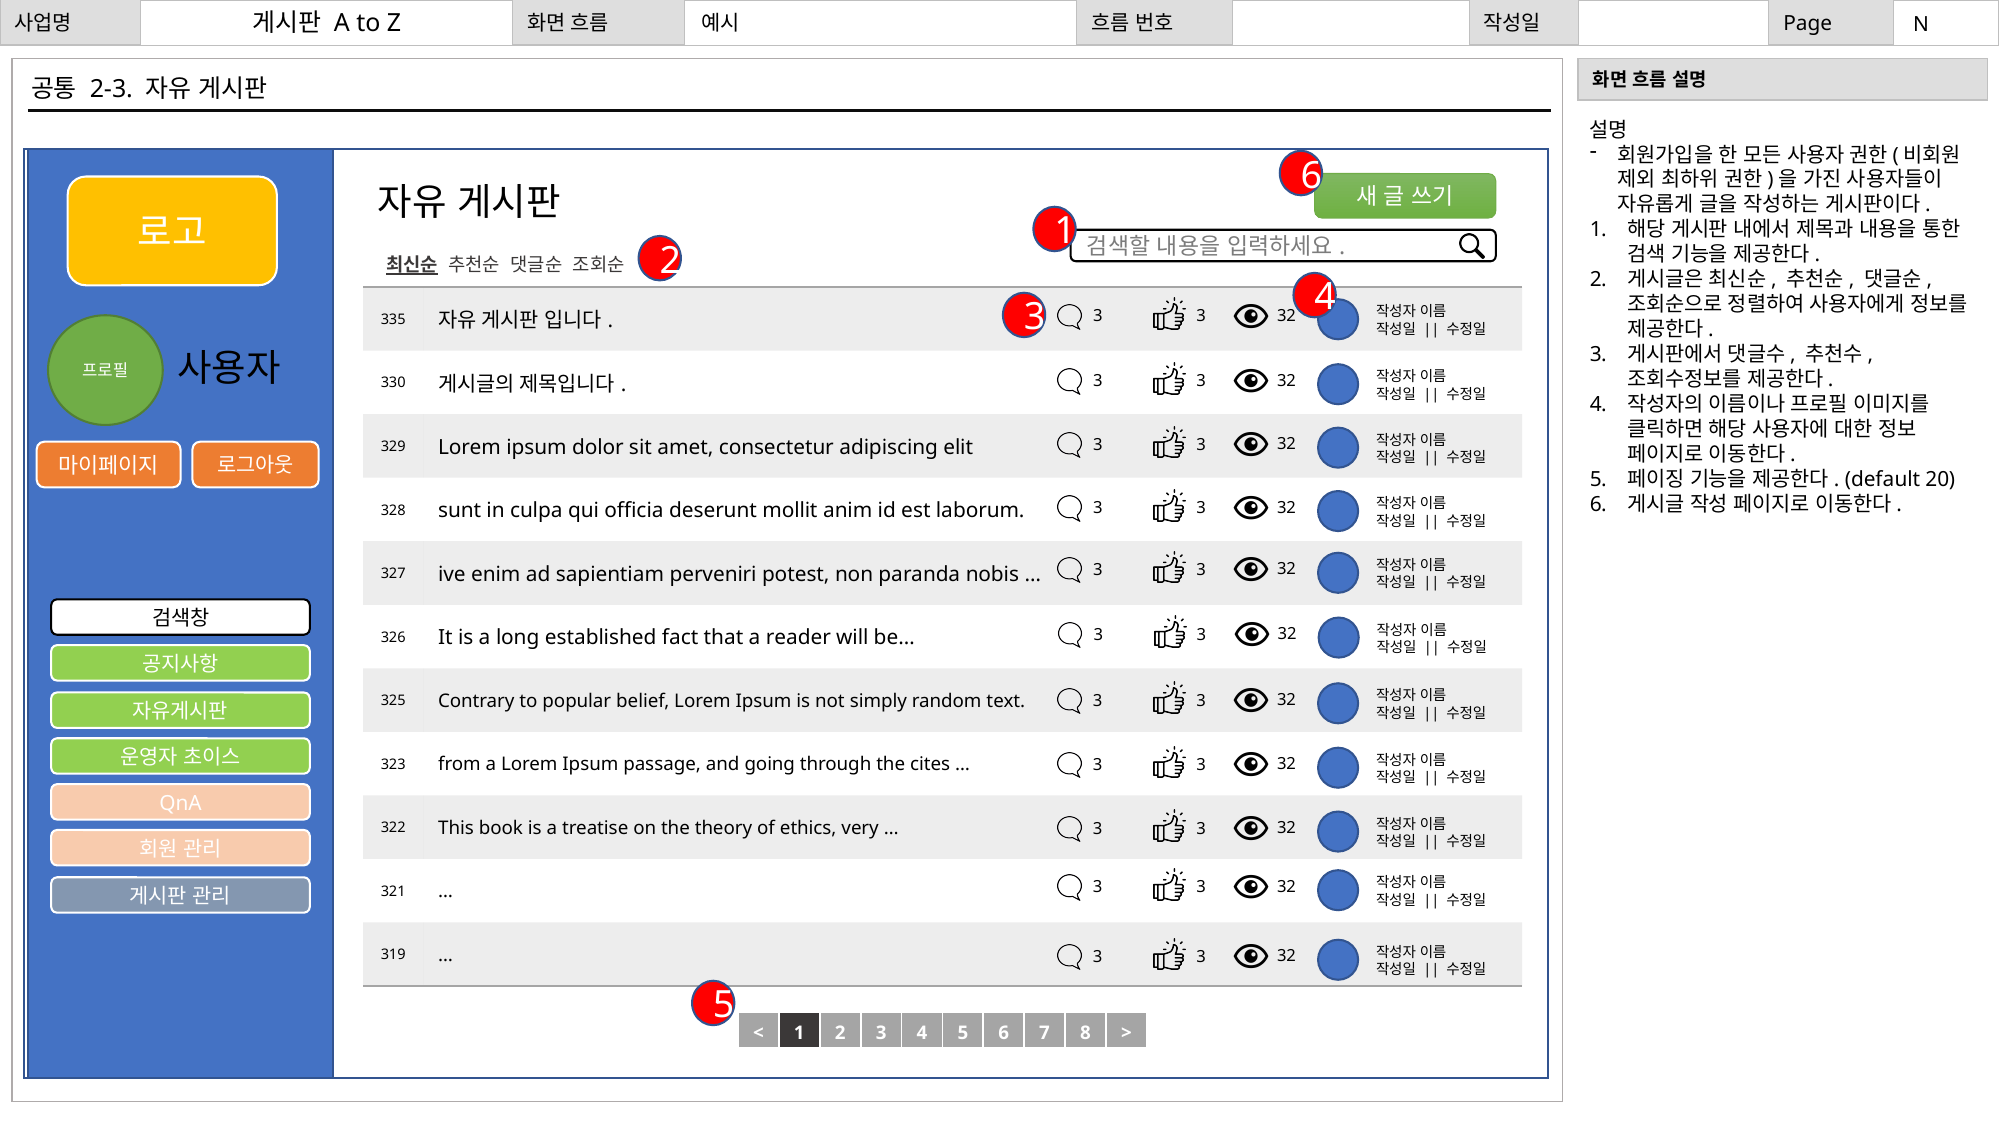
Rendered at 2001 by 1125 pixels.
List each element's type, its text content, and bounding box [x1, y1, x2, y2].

text_box [23, 148, 27, 1079]
table_header 6 [984, 1013, 1023, 1047]
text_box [1056, 359, 1500, 411]
table_cell 325 [363, 668, 423, 732]
table_header 7 [1025, 1013, 1064, 1047]
table_header 3 [862, 1013, 901, 1047]
table_header 2 [821, 1013, 860, 1047]
text_box 3 [1001, 291, 1047, 339]
list [1233, 0, 1469, 45]
text_box 새 글 쓰기 [1314, 172, 1497, 219]
text_box 프로필 [46, 314, 164, 426]
table_cell 328 [363, 478, 423, 541]
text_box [1056, 865, 1500, 917]
text_box 운영자 초이스 [50, 737, 311, 775]
table_cell 330 [363, 351, 423, 414]
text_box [1056, 935, 1500, 986]
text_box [1056, 678, 1500, 730]
text_box 4 [1292, 271, 1337, 294]
table_cell Lorem ipsum dolor sit amet, consectetur adipiscing elit [423, 414, 1522, 478]
table_cell 321 [363, 859, 423, 923]
text_box 1 [1032, 205, 1077, 253]
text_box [1056, 294, 1500, 346]
text_box 설명 회원가입을 한 모든 사용자 권한(비회원 제외 최하위 권한)을 가진 사용자들이 자유롭게 글을 작성하는 게시판이다. 해당 게시판 내에서 제목과 내용을 통한 검색 기능을 제공한다. 게시글은 최신순, 추천순, 댓글순, 조회순으로 정렬하여 사용자에게 정보를 제공한다. 게시판에서 댓글수, 추천수, 조회수정보를 제공한다. 작성자의 이름이나 프로필 이미지를 클릭하면 해당 사용자에 대한 정보 페이지로 이동한다. 페이징 기능을 제공한다. (default 20) 게시글 작성 페이지로 이동한다. [1574, 108, 1984, 524]
text_box 공지사항 [50, 644, 311, 682]
table_header 자유 게시판 입니다. [423, 288, 1522, 351]
table_header 1 [780, 1013, 819, 1047]
text_box [27, 148, 334, 1079]
text_box 5 [691, 979, 736, 1027]
table_cell It is a long established fact that a reader will be… [423, 605, 1522, 668]
table_header < [739, 1013, 778, 1047]
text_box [1057, 613, 1500, 664]
table_cell 329 [363, 414, 423, 478]
text_box 자유게시판 [50, 691, 311, 729]
table_cell … [423, 923, 1522, 985]
table_header 8 [1066, 1013, 1105, 1047]
text_box 최신순 추천순 댓글순 조회순 [371, 245, 640, 283]
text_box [1056, 486, 1500, 538]
text_box 로그아웃 [191, 440, 320, 489]
text_box 사용자 [162, 336, 307, 397]
text_box 마이페이지 [35, 440, 182, 489]
table_cell 327 [363, 541, 423, 605]
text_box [1056, 423, 1500, 474]
table_cell This book is a treatise on the theory of ethics, very … [423, 795, 1522, 859]
table_cell from a Lorem Ipsum passage, and going through the cites … [423, 732, 1522, 795]
table_cell 게시글의 제목입니다. [423, 351, 1522, 414]
table_header 4 [902, 1013, 942, 1047]
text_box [1056, 548, 1500, 599]
title 예시 [686, 0, 1078, 47]
text_box 게시판 A to Z [237, 0, 417, 44]
table_cell sunt in culpa qui officia deserunt mollit anim id est laborum. [423, 478, 1522, 541]
table_cell 319 [363, 923, 423, 985]
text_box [1056, 743, 1500, 794]
text_box 공통 2-3. 자유 게시판 [16, 65, 523, 110]
text_box 검색창 [50, 598, 311, 636]
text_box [1056, 807, 1500, 858]
text_box [334, 148, 1549, 1079]
table_header 335 [363, 288, 423, 351]
text_box 자유 게시판 [363, 170, 658, 231]
table_header > [1107, 1013, 1146, 1047]
text_box 로고 [66, 175, 278, 287]
text_box 6 [1278, 149, 1324, 197]
table_cell Contrary to popular belief, Lorem Ipsum is not simply random text. [423, 668, 1522, 732]
table_cell 323 [363, 732, 423, 795]
table_cell 322 [363, 795, 423, 859]
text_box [1070, 229, 1496, 262]
table_cell ive enim ad sapientiam perveniri potest, non paranda nobis … [423, 541, 1522, 605]
table_header 5 [943, 1013, 982, 1047]
text_box N [1898, 0, 1993, 47]
text_box QnA [50, 783, 311, 821]
text_box 게시판 관리 [50, 876, 311, 914]
table_cell 326 [363, 605, 423, 668]
table_cell … [423, 859, 1522, 923]
text_box 2 [637, 234, 682, 282]
text_box 회원 관리 [50, 828, 311, 867]
